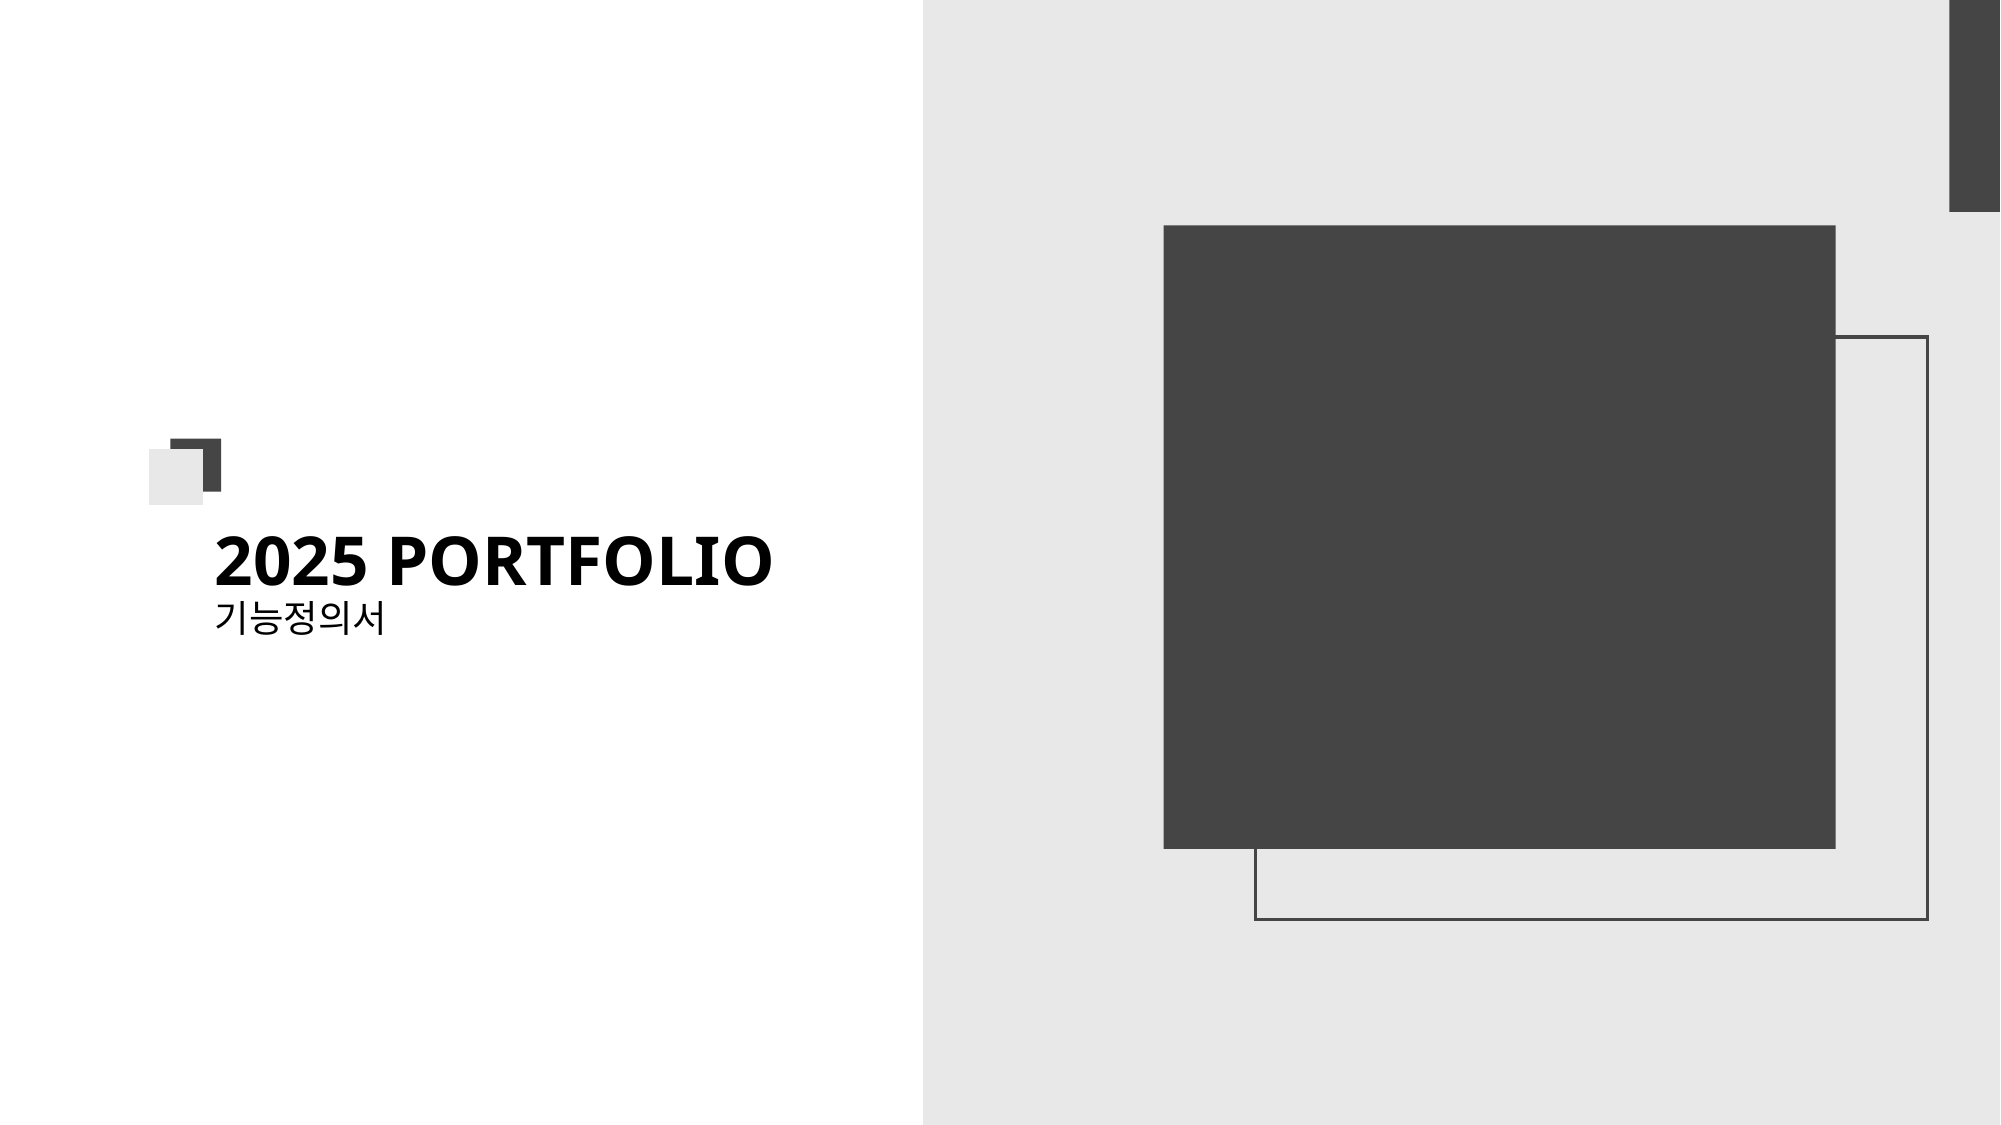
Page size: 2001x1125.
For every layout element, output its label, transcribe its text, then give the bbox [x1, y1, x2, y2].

text_box [169, 437, 223, 493]
text_box [1162, 224, 1837, 850]
text_box [1254, 335, 1929, 921]
title 2025 PORTFOLIO 기능정의서 [199, 503, 809, 649]
text_box [1948, 0, 2000, 213]
text_box [149, 449, 203, 505]
text_box [923, 0, 2000, 1125]
